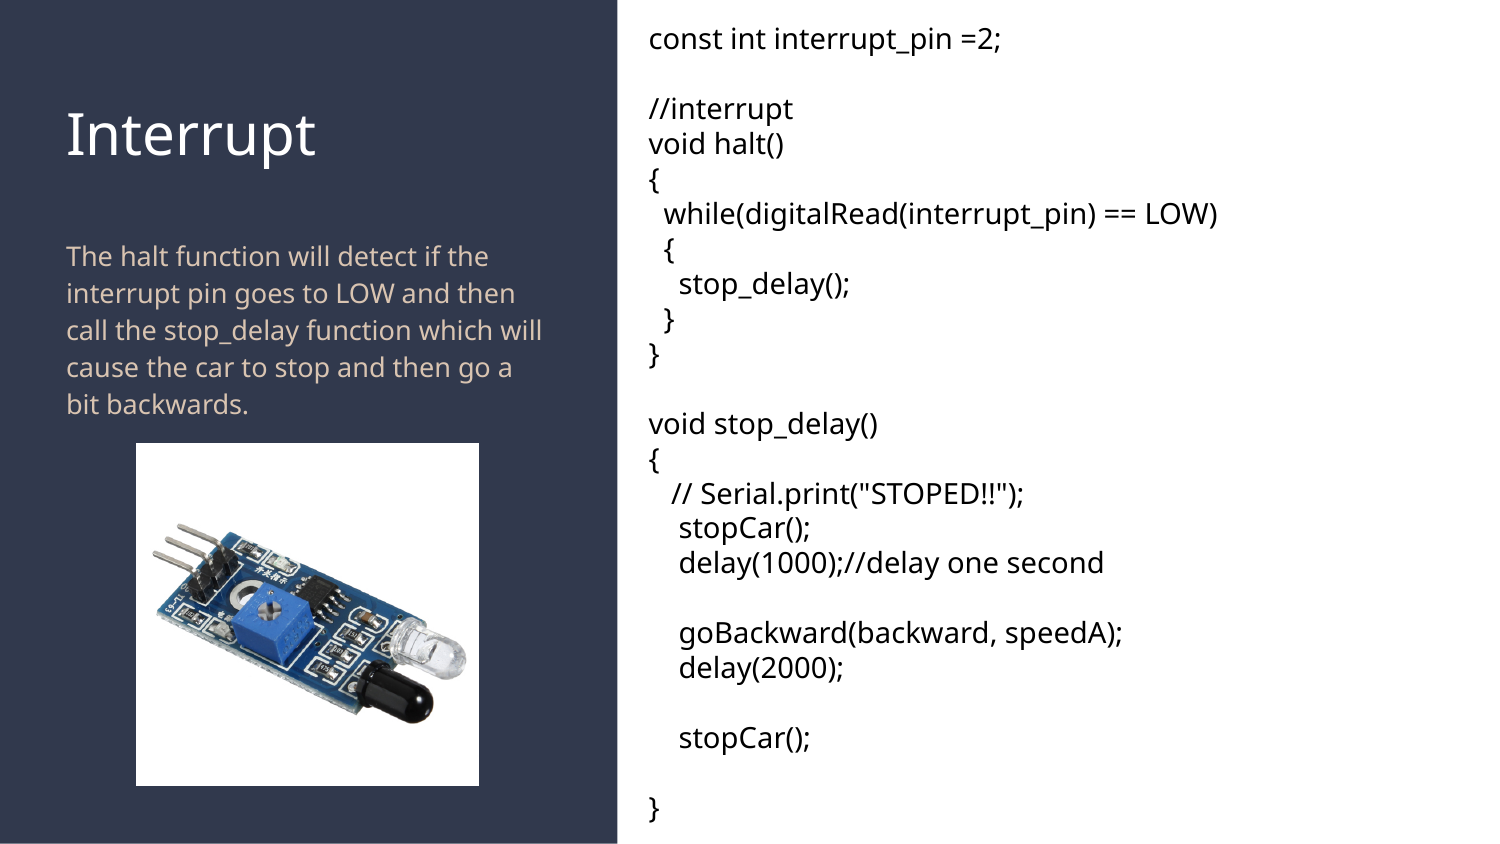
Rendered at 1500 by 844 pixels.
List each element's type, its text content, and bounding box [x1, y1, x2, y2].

title Interrupt [51, 82, 565, 219]
text_box const int interrupt_pin =2; //interrupt void halt() { while(digitalRead(interrupt_pin) == LOW) { stop_delay(); } } void stop_delay() { // Serial.print("STOPED!!"); stopCar(); delay(1000);//delay one second goBackward(backward, speedA); delay(2000); stopCar(); } [633, 5, 1384, 844]
picture [136, 443, 480, 786]
list The halt function will detect if the interrupt pin goes to LOW and then call the stop_delay function which will cause the car to stop and then go a bit backwards. [51, 219, 565, 597]
